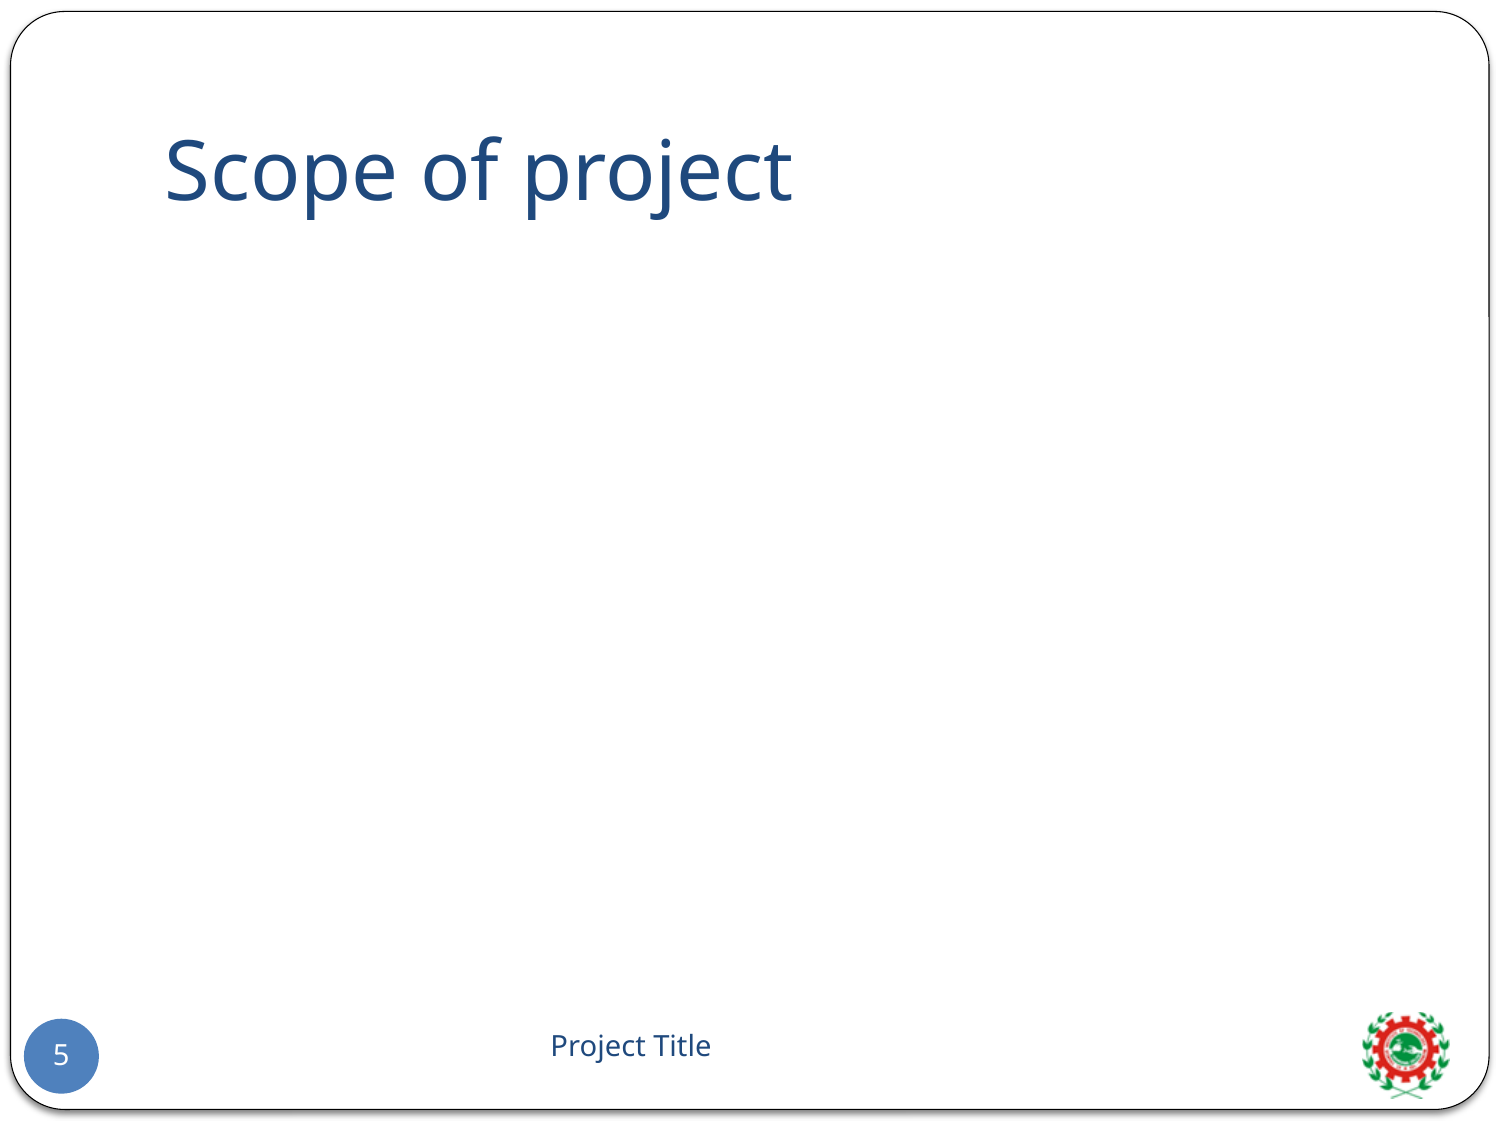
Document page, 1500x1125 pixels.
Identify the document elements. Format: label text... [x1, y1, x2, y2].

title Scope of project [150, 45, 1425, 233]
slide_number 5 [23, 1018, 99, 1094]
picture [1362, 1012, 1451, 1099]
text_box Project Title [433, 1007, 1084, 1083]
